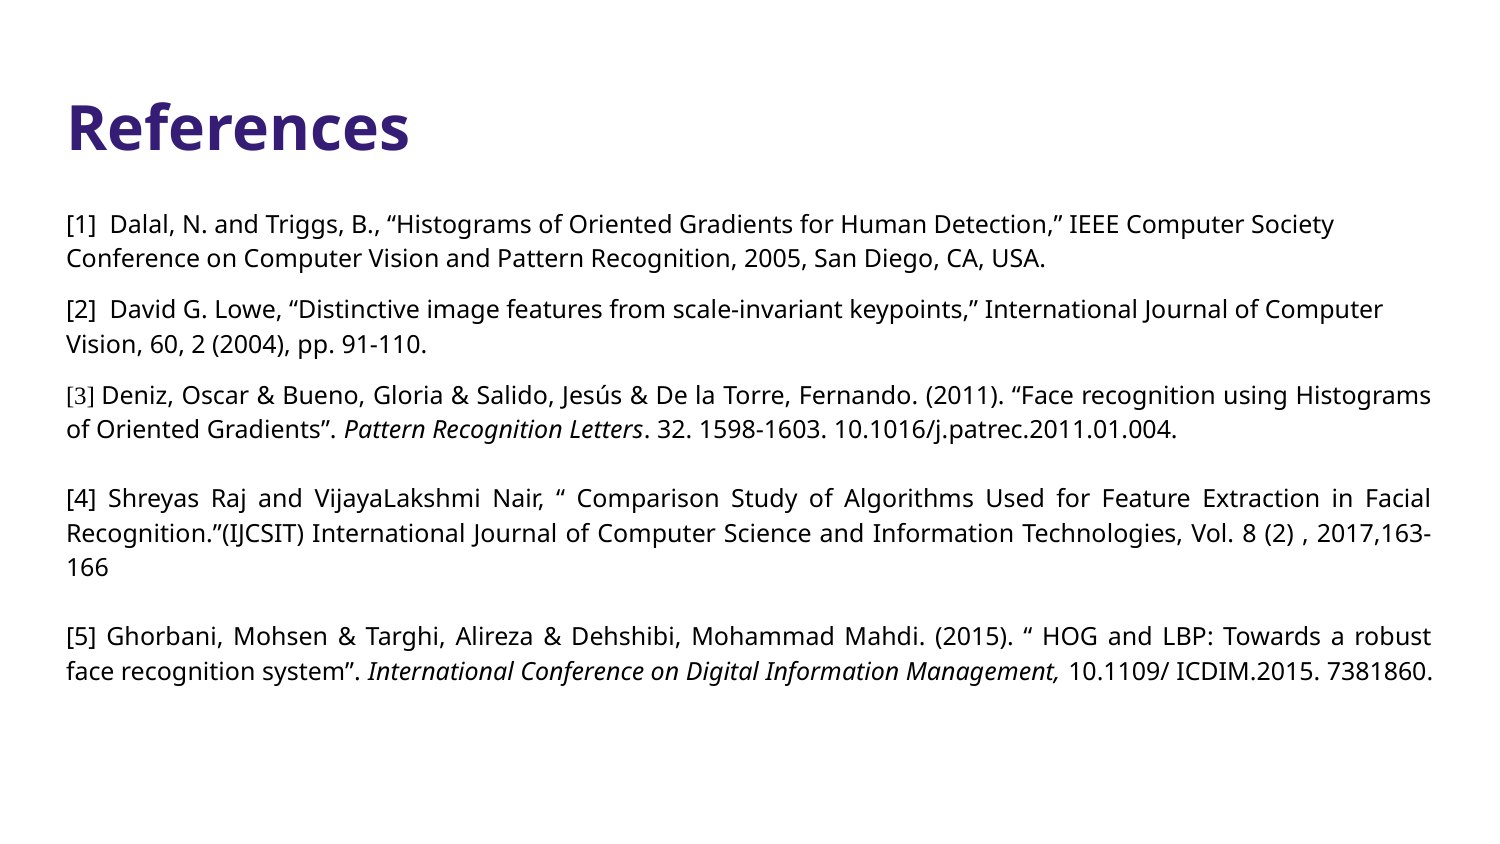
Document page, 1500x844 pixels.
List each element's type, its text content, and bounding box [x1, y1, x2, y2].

title References [51, 72, 1449, 176]
list [1] Dalal, N. and Triggs, B., “Histograms of Oriented Gradients for Human Detection,” IEEE Computer Society Conference on Computer Vision and Pattern Recognition, 2005, San Diego, CA, USA. [2] David G. Lowe, “Distinctive image features from scale-invariant keypoints,” International Journal of Computer Vision, 60, 2 (2004), pp. 91-110. [3] Deniz, Oscar & Bueno, Gloria & Salido, Jesús & De la Torre, Fernando. (2011). “Face recognition using Histograms of Oriented Gradients”. Pattern Recognition Letters. 32. 1598-1603. 10.1016/j.patrec.2011.01.004. [4] Shreyas Raj and VijayaLakshmi Nair, “ Comparison Study of Algorithms Used for Feature Extraction in Facial Recognition.”(IJCSIT) International Journal of Computer Science and Information Technologies, Vol. 8 (2) , 2017,163-166 [5] Ghorbani, Mohsen & Targhi, Alireza & Dehshibi, Mohammad Mahdi. (2015). “ HOG and LBP: Towards a robust face recognition system”. International Conference on Digital Information Management, 10.1109/ ICDIM.2015. 7381860. [51, 189, 1449, 750]
